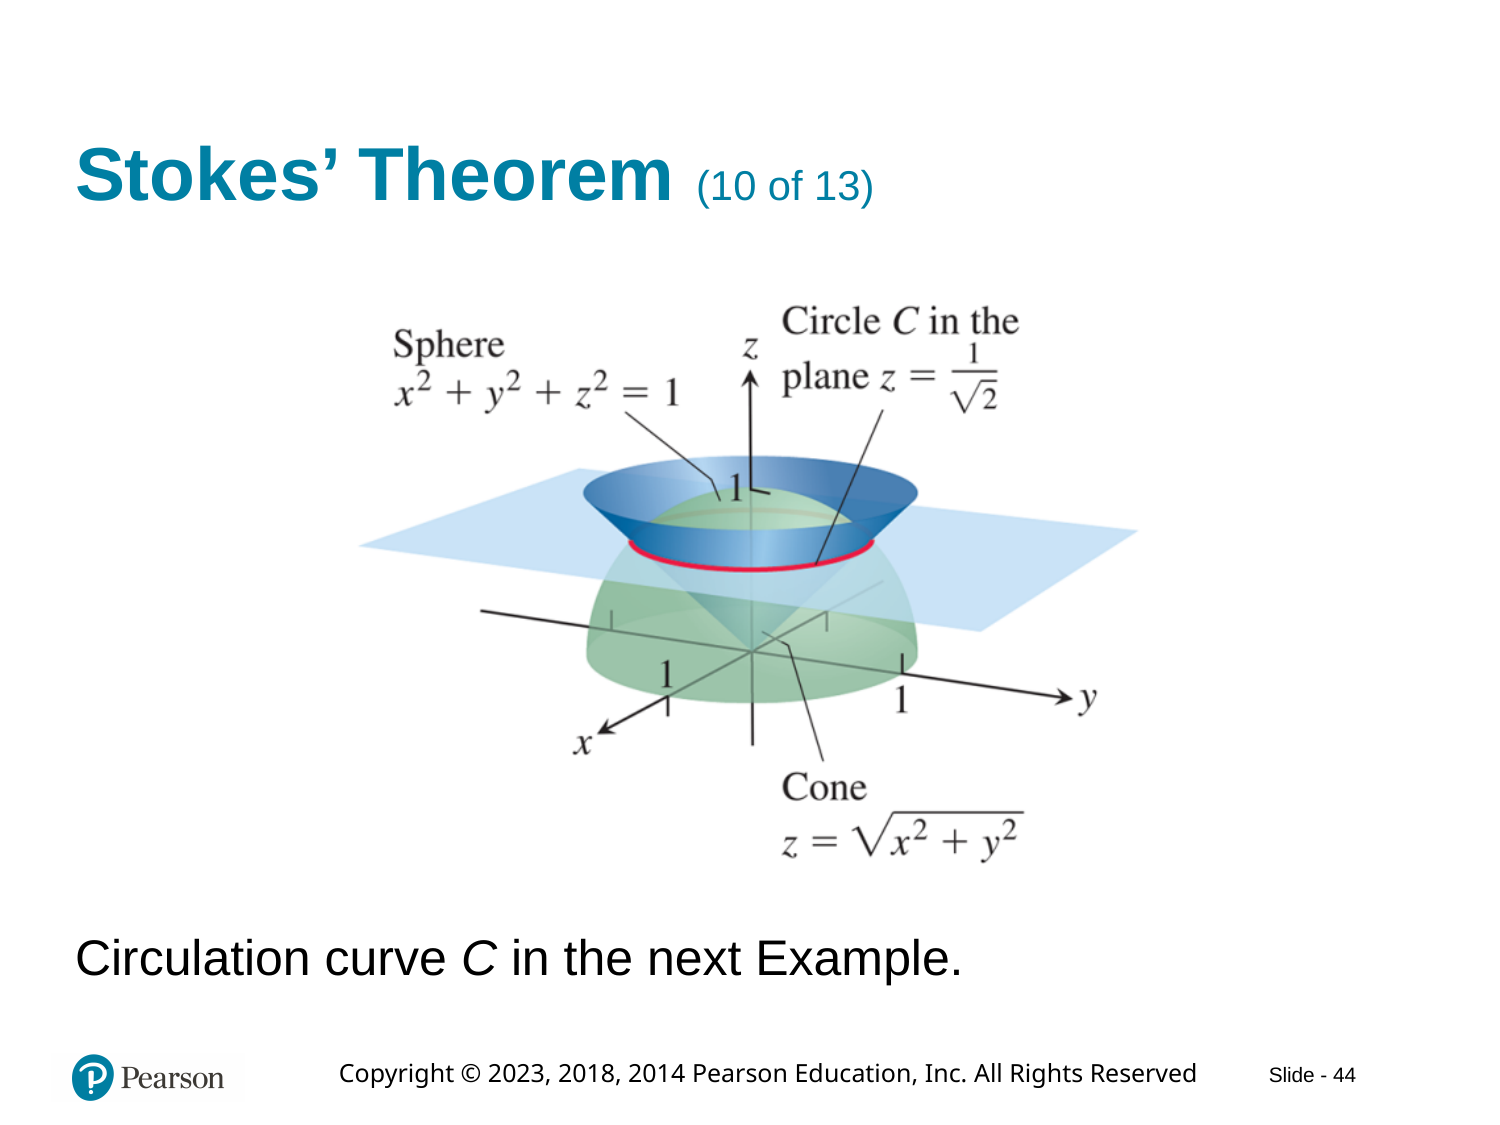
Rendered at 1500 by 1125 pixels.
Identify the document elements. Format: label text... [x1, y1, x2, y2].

picture [51, 1053, 245, 1102]
title Stokes’ Theorem (10 of 13) [75, 35, 1425, 216]
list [355, 278, 1145, 882]
list Circulation curve C in the next Example. [75, 924, 1425, 1000]
